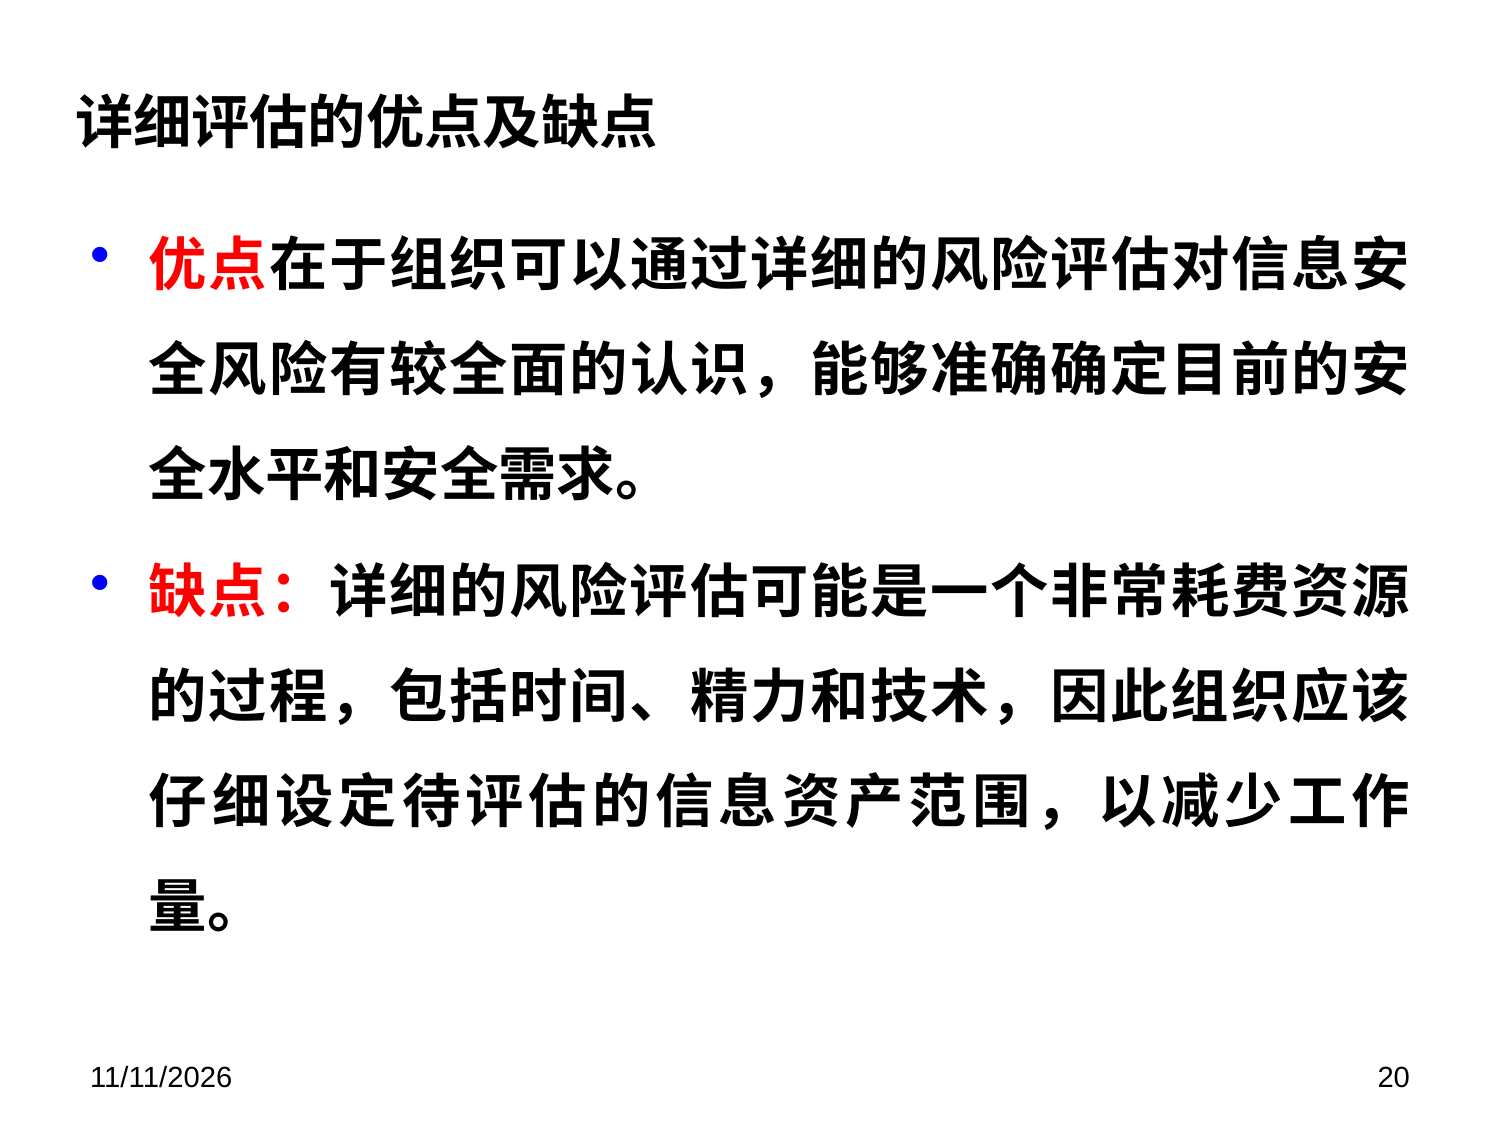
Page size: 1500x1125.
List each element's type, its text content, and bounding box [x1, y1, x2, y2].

list 优点在于组织可以通过详细的风险评估对信息安全风险有较全面的认识，能够准确确定目前的安全水平和安全需求。 缺点：详细的风险评估可能是一个非常耗费资源的过程，包括时间、精力和技术，因此组织应该仔细设定待评估的信息资产范围，以减少工作量。 [75, 184, 1425, 1005]
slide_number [75, 1051, 425, 1109]
slide_number 20 [1074, 1051, 1425, 1109]
title 详细评估的优点及缺点 [74, 79, 1252, 161]
